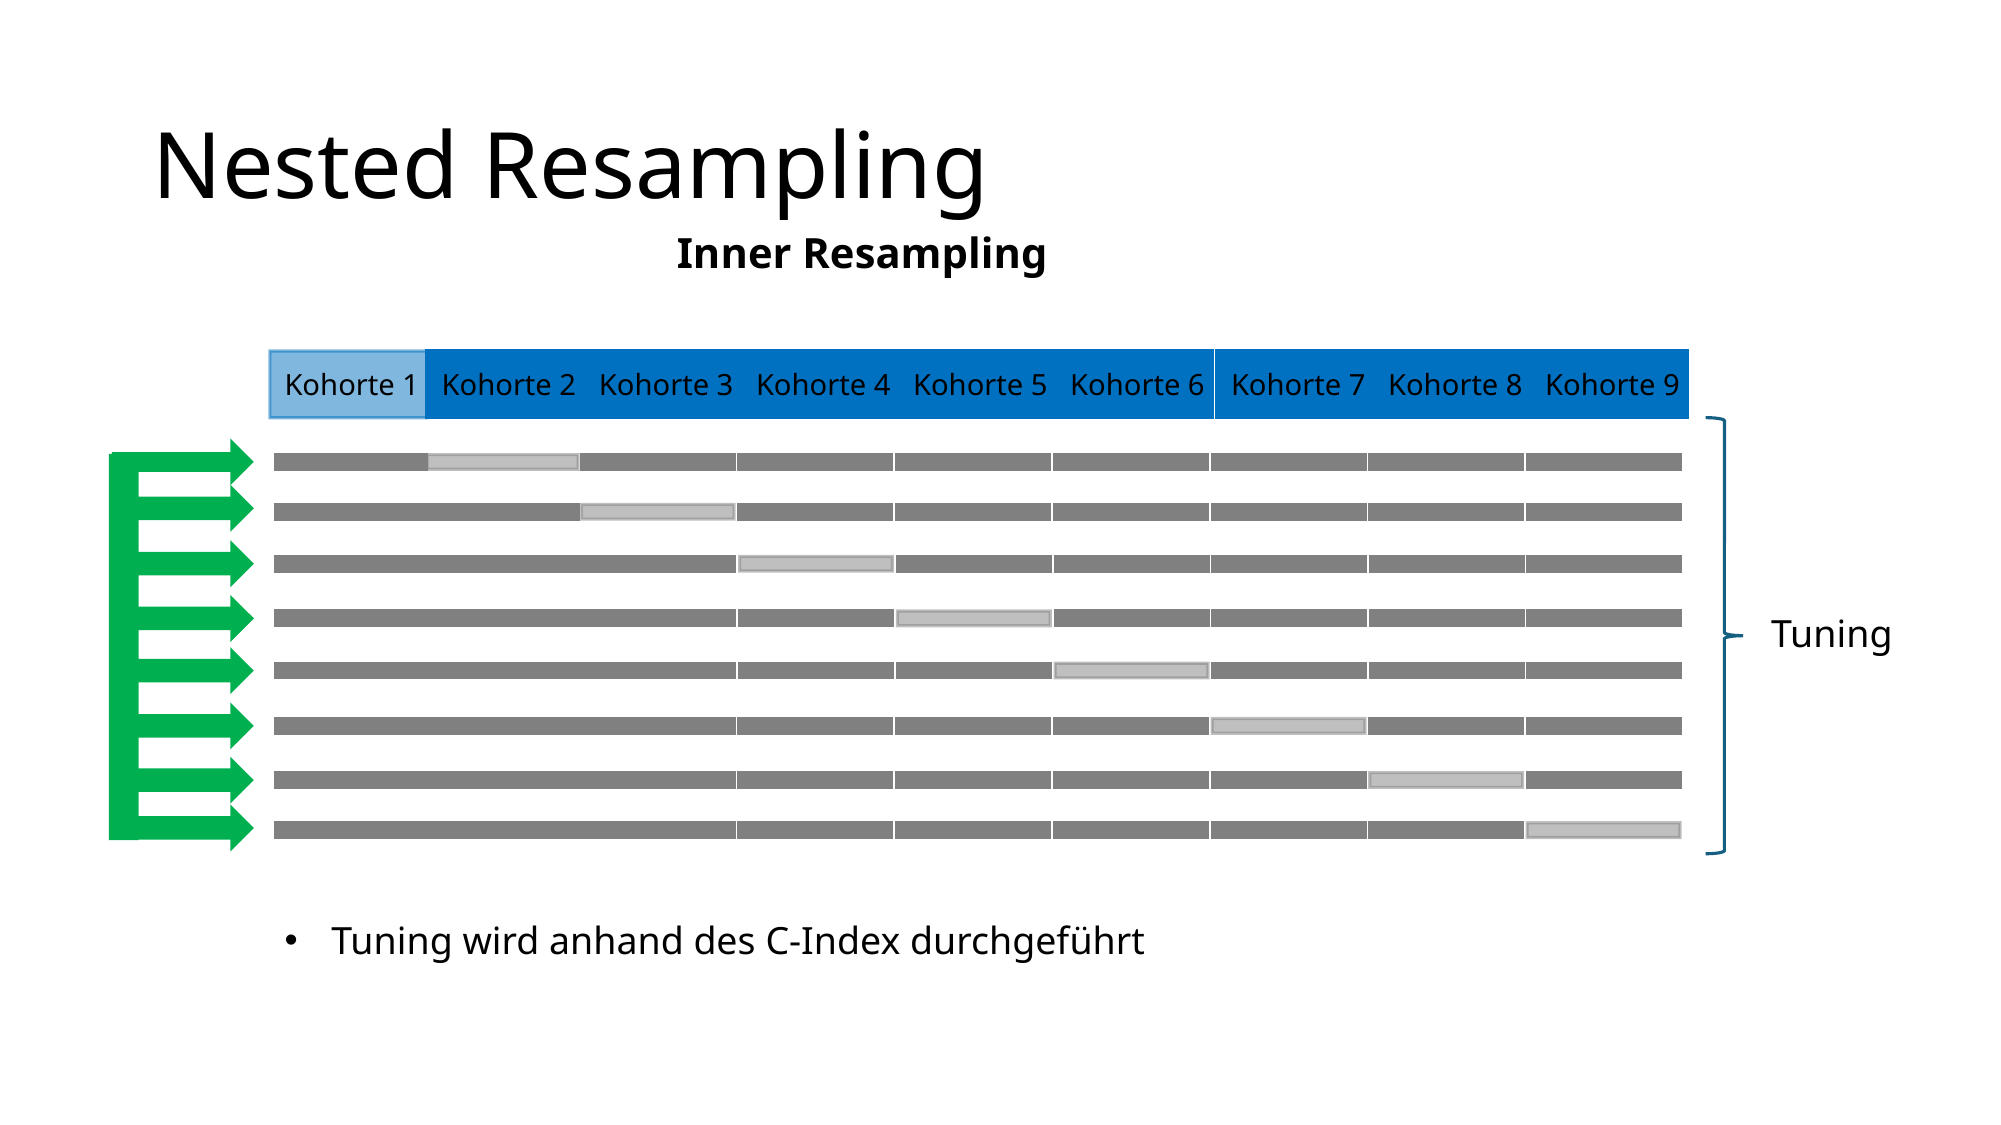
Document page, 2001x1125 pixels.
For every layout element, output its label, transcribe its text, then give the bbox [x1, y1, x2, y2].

text_box [1211, 555, 1367, 573]
text_box [107, 452, 140, 842]
text_box [580, 821, 736, 839]
text_box Kohorte 1 [269, 359, 425, 409]
text_box [1705, 416, 1744, 856]
text_box [580, 771, 736, 789]
text_box [274, 609, 426, 627]
title Nested Resampling [137, 59, 1863, 278]
text_box [1215, 349, 1372, 419]
text_box [1053, 771, 1209, 789]
text_box [738, 662, 894, 679]
text_box Tuning [1756, 602, 1942, 663]
text_box [737, 717, 893, 735]
text_box [1526, 503, 1682, 521]
text_box [1526, 453, 1682, 471]
text_box [425, 821, 580, 839]
text_box [1368, 821, 1524, 839]
text_box [1211, 821, 1367, 839]
text_box [113, 591, 257, 644]
text_box [274, 662, 426, 679]
text_box [1369, 555, 1525, 573]
text_box [1211, 503, 1367, 521]
text_box [1369, 609, 1525, 627]
text_box Kohorte 8 [1373, 359, 1529, 409]
text_box [274, 503, 425, 521]
text_box [737, 821, 893, 839]
text_box [1053, 503, 1209, 521]
text_box [426, 662, 580, 679]
text_box [1529, 349, 1689, 419]
text_box [1054, 662, 1210, 679]
text_box [896, 555, 1052, 573]
text_box Kohorte 3 [584, 359, 740, 409]
text_box [896, 609, 1052, 627]
text_box [737, 771, 893, 789]
text_box [1526, 717, 1682, 735]
text_box [1526, 771, 1682, 789]
text_box [583, 349, 740, 419]
text_box [109, 800, 257, 856]
text_box [1053, 821, 1209, 839]
text_box [425, 349, 583, 419]
text_box [112, 643, 257, 698]
text_box [110, 752, 257, 804]
text_box [274, 821, 425, 839]
text_box [268, 349, 425, 419]
text_box [580, 662, 736, 679]
text_box [580, 453, 736, 471]
text_box [896, 662, 1052, 679]
text_box [1054, 555, 1210, 573]
text_box [1211, 453, 1367, 471]
text_box [1211, 662, 1367, 679]
text_box [1526, 555, 1682, 573]
text_box [1054, 349, 1214, 419]
text_box [737, 503, 893, 521]
text_box [895, 717, 1051, 735]
text_box [738, 609, 894, 627]
text_box Tuning wird anhand des C-Index durchgeführt [269, 910, 1162, 970]
text_box [425, 717, 580, 735]
text_box [895, 771, 1051, 789]
text_box [426, 609, 580, 627]
text_box [1372, 349, 1529, 419]
text_box [425, 771, 580, 789]
text_box [1368, 771, 1524, 789]
text_box [110, 434, 257, 485]
text_box [1368, 503, 1524, 521]
text_box [425, 503, 580, 521]
text_box Kohorte 6 [1055, 359, 1215, 409]
text_box [274, 717, 425, 735]
text_box [1526, 609, 1682, 627]
text_box [274, 555, 426, 573]
text_box [1368, 717, 1524, 735]
text_box [895, 821, 1051, 839]
text_box [1054, 609, 1210, 627]
text_box [1368, 453, 1524, 471]
text_box [737, 453, 893, 471]
text_box [1526, 821, 1682, 839]
text_box Kohorte 4 [741, 359, 897, 409]
text_box [1053, 453, 1209, 471]
text_box [580, 555, 736, 573]
text_box [111, 481, 257, 536]
text_box Kohorte 7 [1216, 359, 1372, 409]
text_box [274, 453, 425, 471]
text_box [895, 453, 1051, 471]
text_box [108, 698, 257, 753]
text_box [895, 503, 1051, 521]
text_box [274, 771, 425, 789]
text_box [580, 717, 736, 735]
text_box [425, 453, 580, 471]
text_box Kohorte 5 [898, 359, 1054, 409]
text_box [1053, 717, 1209, 735]
text_box [1211, 609, 1367, 627]
text_box [1369, 662, 1525, 679]
text_box [1211, 771, 1367, 789]
text_box [740, 349, 897, 419]
text_box Inner Resampling [345, 219, 1379, 334]
text_box [1211, 717, 1367, 735]
text_box [1526, 662, 1682, 679]
text_box [738, 555, 894, 573]
text_box Kohorte 9 [1530, 358, 1725, 409]
text_box [580, 503, 736, 521]
text_box [580, 609, 736, 627]
text_box [426, 555, 580, 573]
text_box Kohorte 2 [426, 359, 583, 409]
text_box [110, 536, 257, 591]
text_box [897, 349, 1054, 419]
